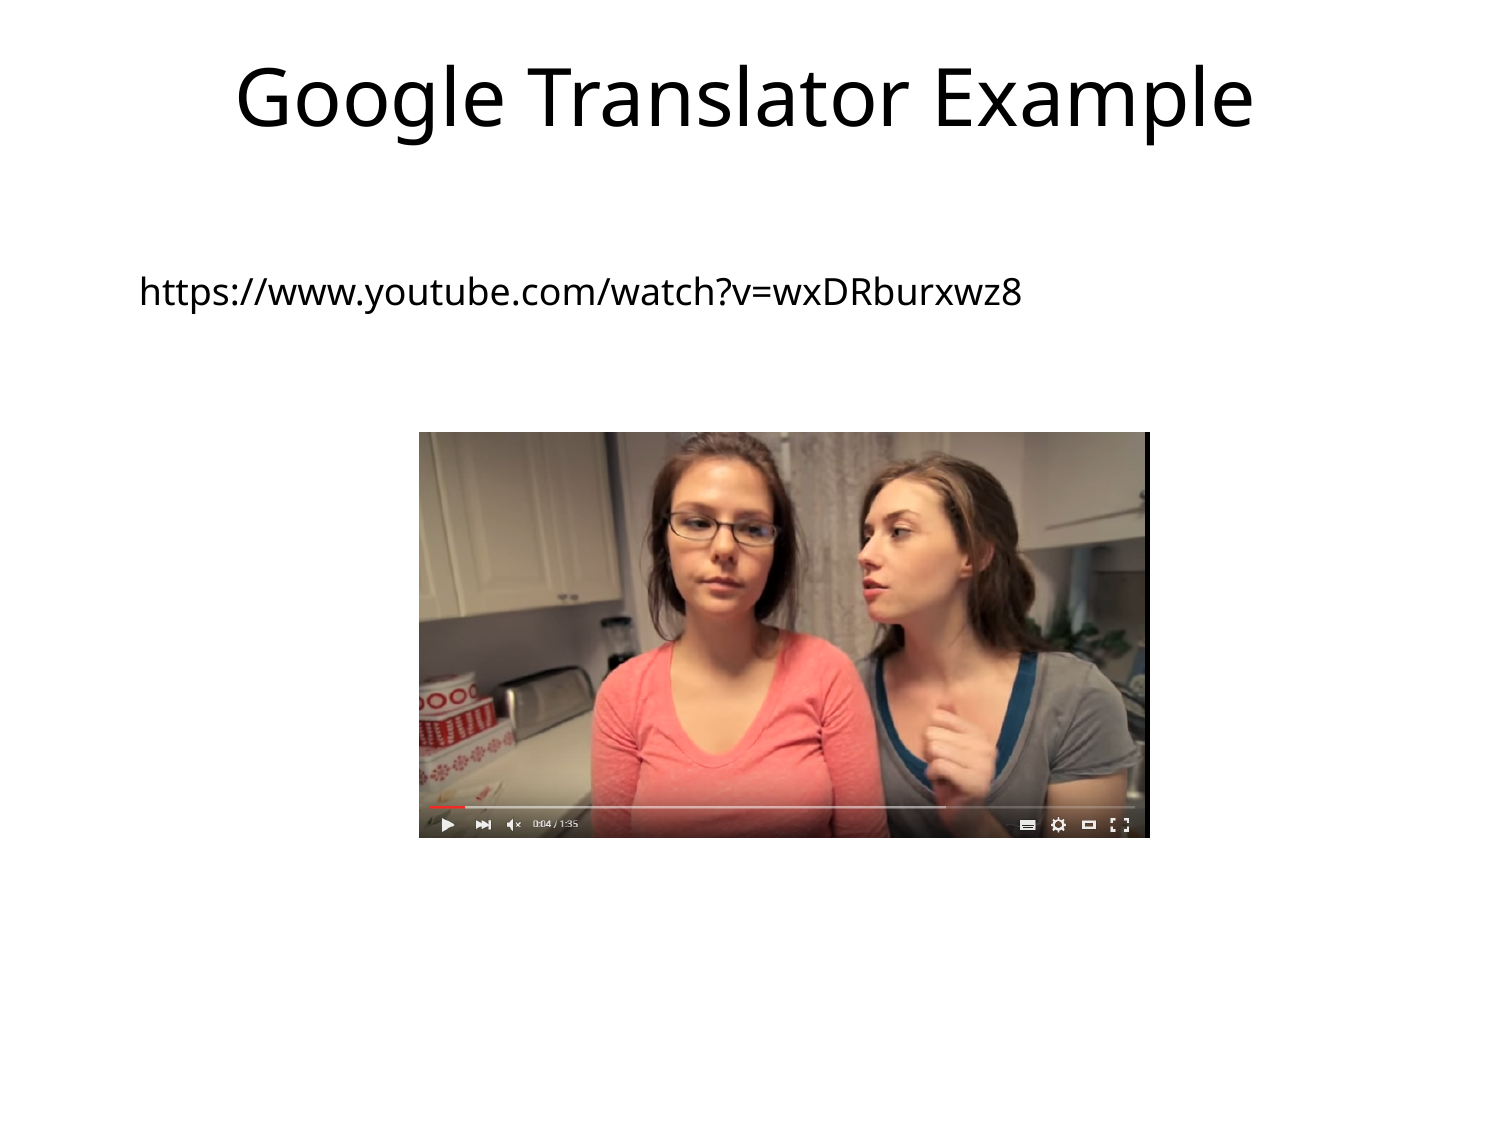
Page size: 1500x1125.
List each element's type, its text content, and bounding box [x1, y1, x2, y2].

picture [418, 432, 1150, 838]
text_box https://www.youtube.com/watch?v=wxDRburxwz8 [123, 260, 1211, 321]
title Google Translator Example [77, 37, 1415, 150]
